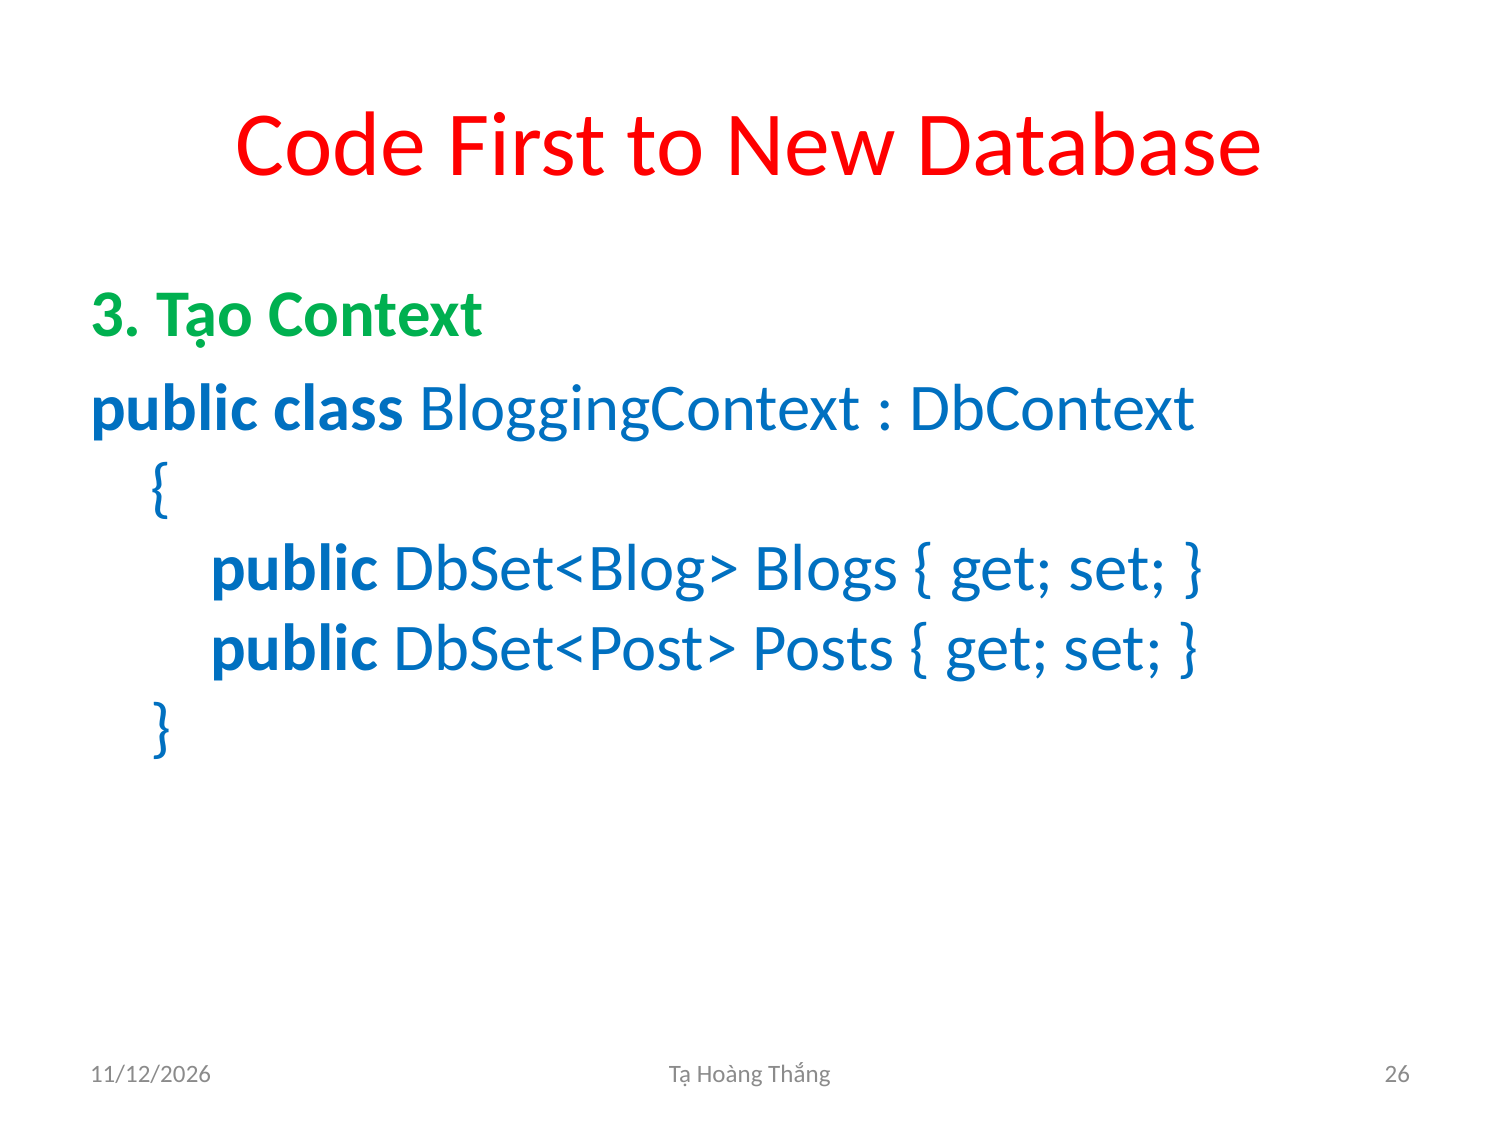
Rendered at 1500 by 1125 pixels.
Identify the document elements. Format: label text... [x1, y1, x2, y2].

footer Tạ Hoàng Thắng [512, 1042, 988, 1103]
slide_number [75, 1042, 425, 1103]
slide_number 26 [1074, 1042, 1425, 1103]
list 3. Tạo Context public class BloggingContext : DbContext { public DbSet<Blog> Blogs { get; set; } public DbSet<Post> Posts { get; set; } } [75, 262, 1425, 1005]
title Code First to New Database [75, 45, 1425, 233]
